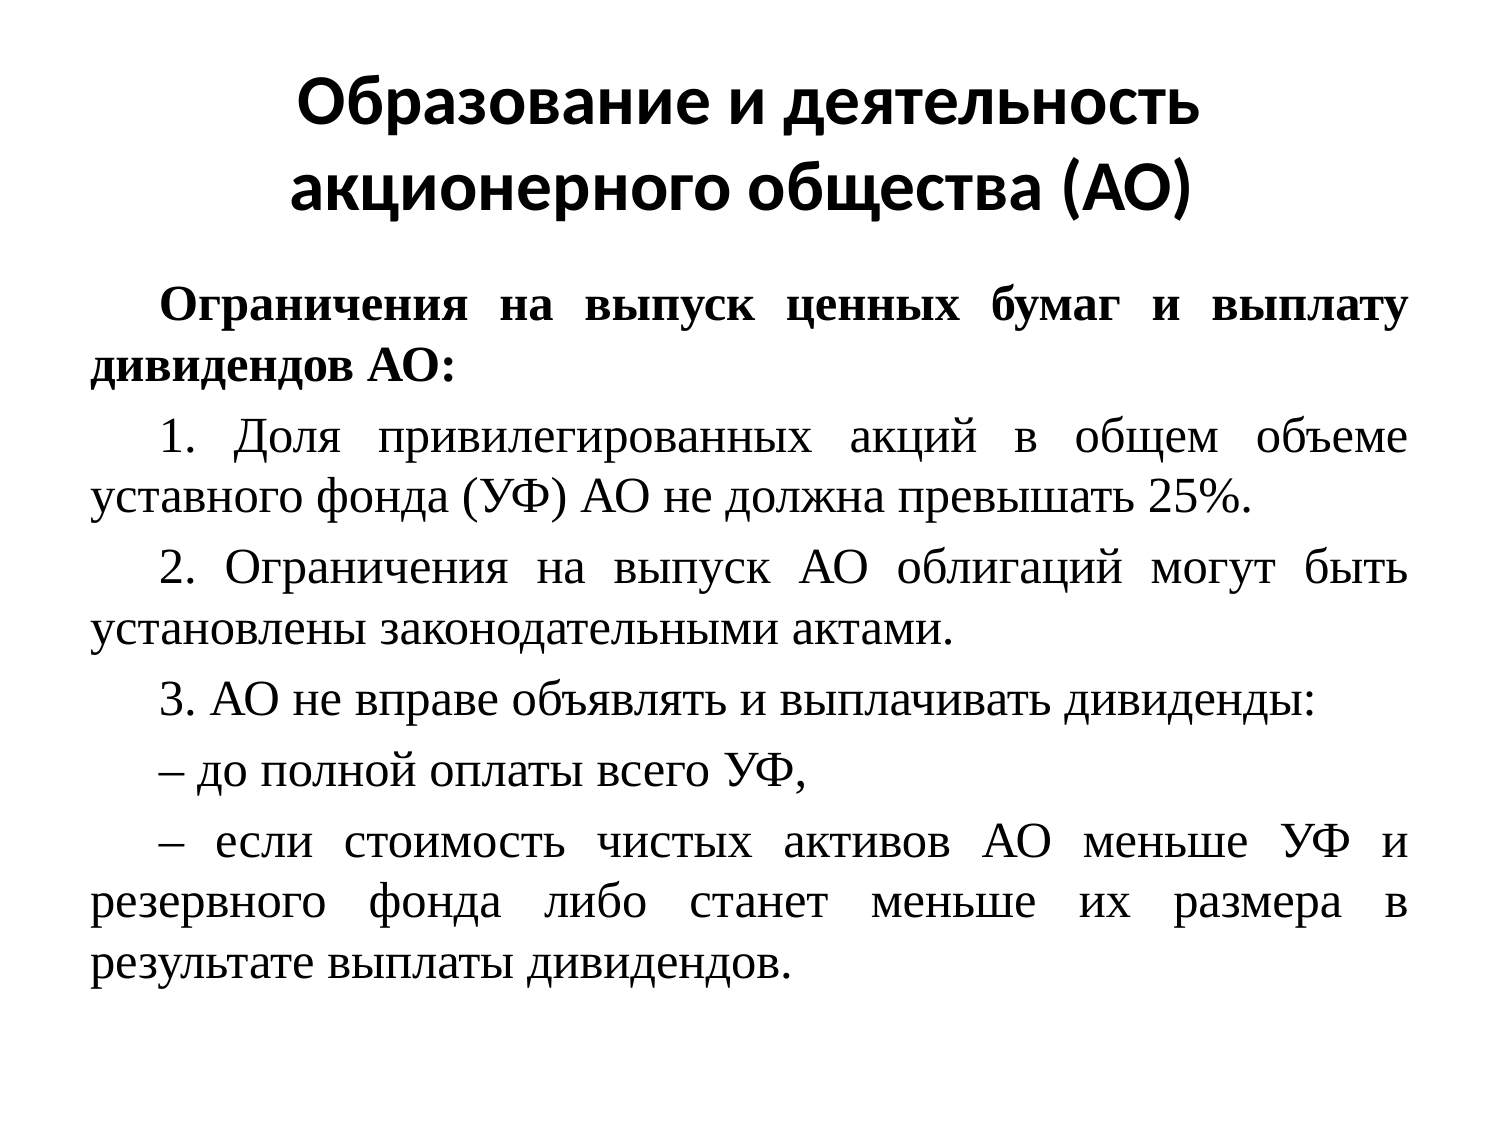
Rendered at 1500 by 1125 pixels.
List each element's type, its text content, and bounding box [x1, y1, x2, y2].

list Ограничения на выпуск ценных бумаг и выплату дивидендов АО: 1. Доля привилегированных акций в общем объеме уставного фонда (УФ) АО не должна превышать 25%. 2. Ограничения на выпуск АО облигаций могут быть установлены законодательными актами. 3. АО не вправе объявлять и выплачивать дивиденды: – до полной оплаты всего УФ, – если стоимость чистых активов АО меньше УФ и резервного фонда либо станет меньше их размера в результате выплаты дивидендов. [75, 262, 1425, 1005]
title Образование и деятельность акционерного общества (АО) [75, 45, 1425, 233]
